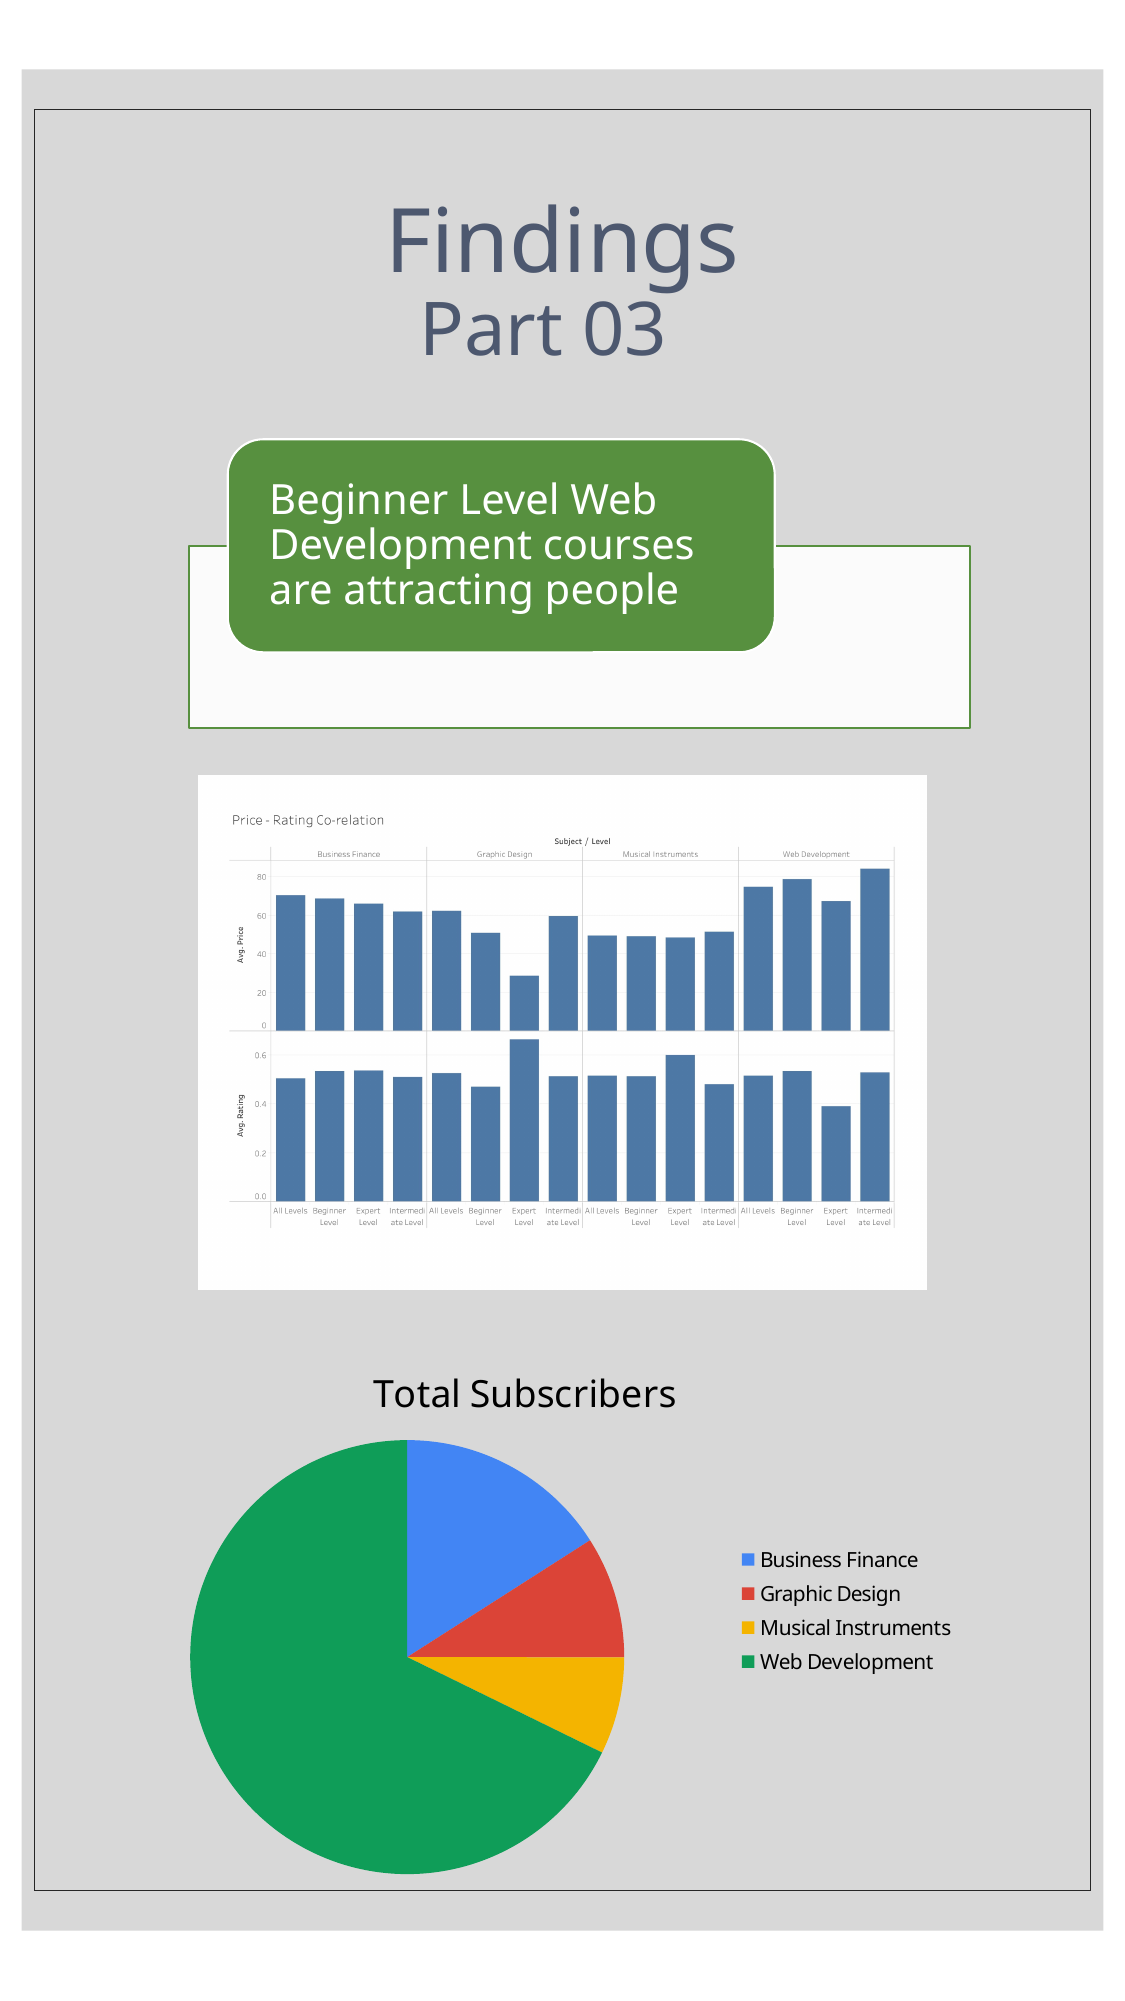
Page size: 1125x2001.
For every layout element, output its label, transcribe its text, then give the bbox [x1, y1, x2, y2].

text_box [188, 437, 971, 729]
title Findings Part 03 [98, 187, 1027, 380]
picture [198, 775, 927, 1290]
chart [79, 1336, 971, 1886]
